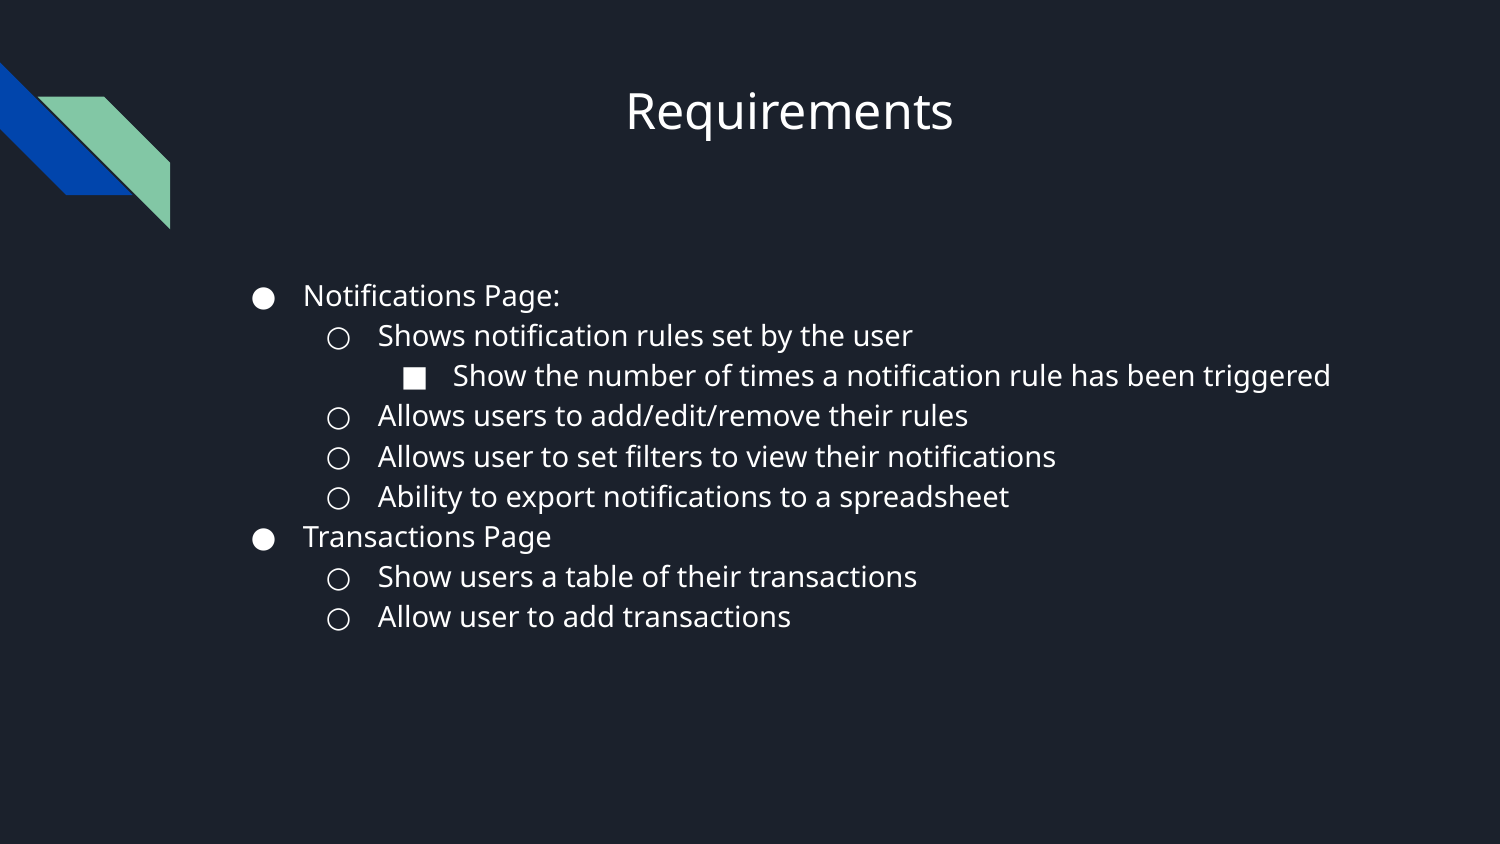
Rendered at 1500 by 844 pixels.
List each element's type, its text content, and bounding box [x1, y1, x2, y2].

title Requirements [212, 64, 1368, 215]
list Notifications Page: Shows notification rules set by the user Show the number of times a notification rule has been triggered Allows users to add/edit/remove their rules Allows user to set filters to view their notifications Ability to export notifications to a spreadsheet Transactions Page Show users a table of their transactions Allow user to add transactions [212, 257, 1368, 724]
